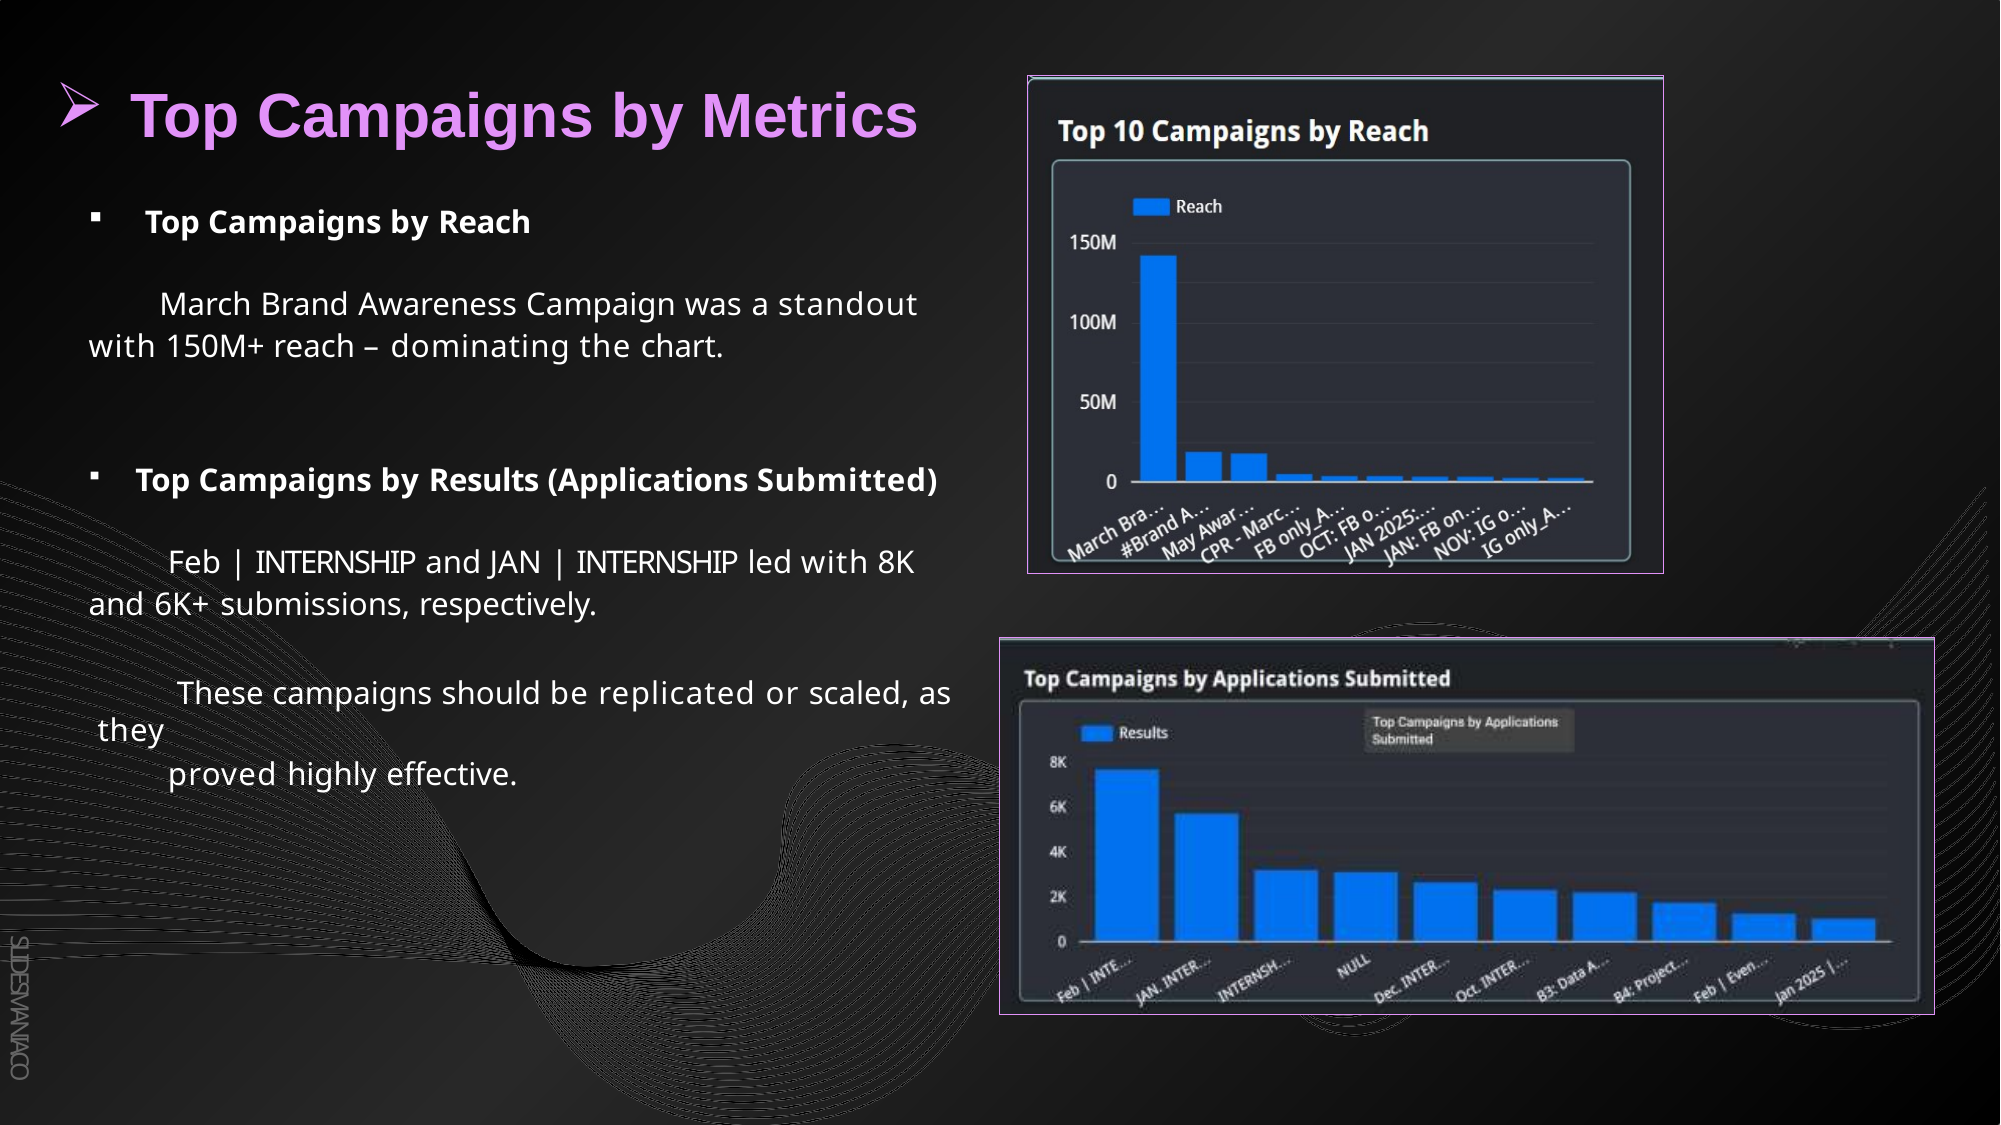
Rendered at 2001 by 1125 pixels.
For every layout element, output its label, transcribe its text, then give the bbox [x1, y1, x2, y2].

picture [0, 0, 2001, 1125]
text_box Top Campaigns by Reach March Brand Awareness Campaign was a standout with 150M+ reach – dominating the chart. Top Campaigns by Results (Applications Submitted) Feb | INTERNSHIP and JAN | INTERNSHIP led with 8K and 6K+ submissions, respectively. These campaigns should be replicated or scaled, as they proved highly effective. [86, 200, 973, 792]
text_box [999, 75, 1936, 1015]
text_box Top Campaigns by Metrics [18, 43, 1141, 150]
text_box SLIDESMANIA.COM [1, 931, 36, 1087]
